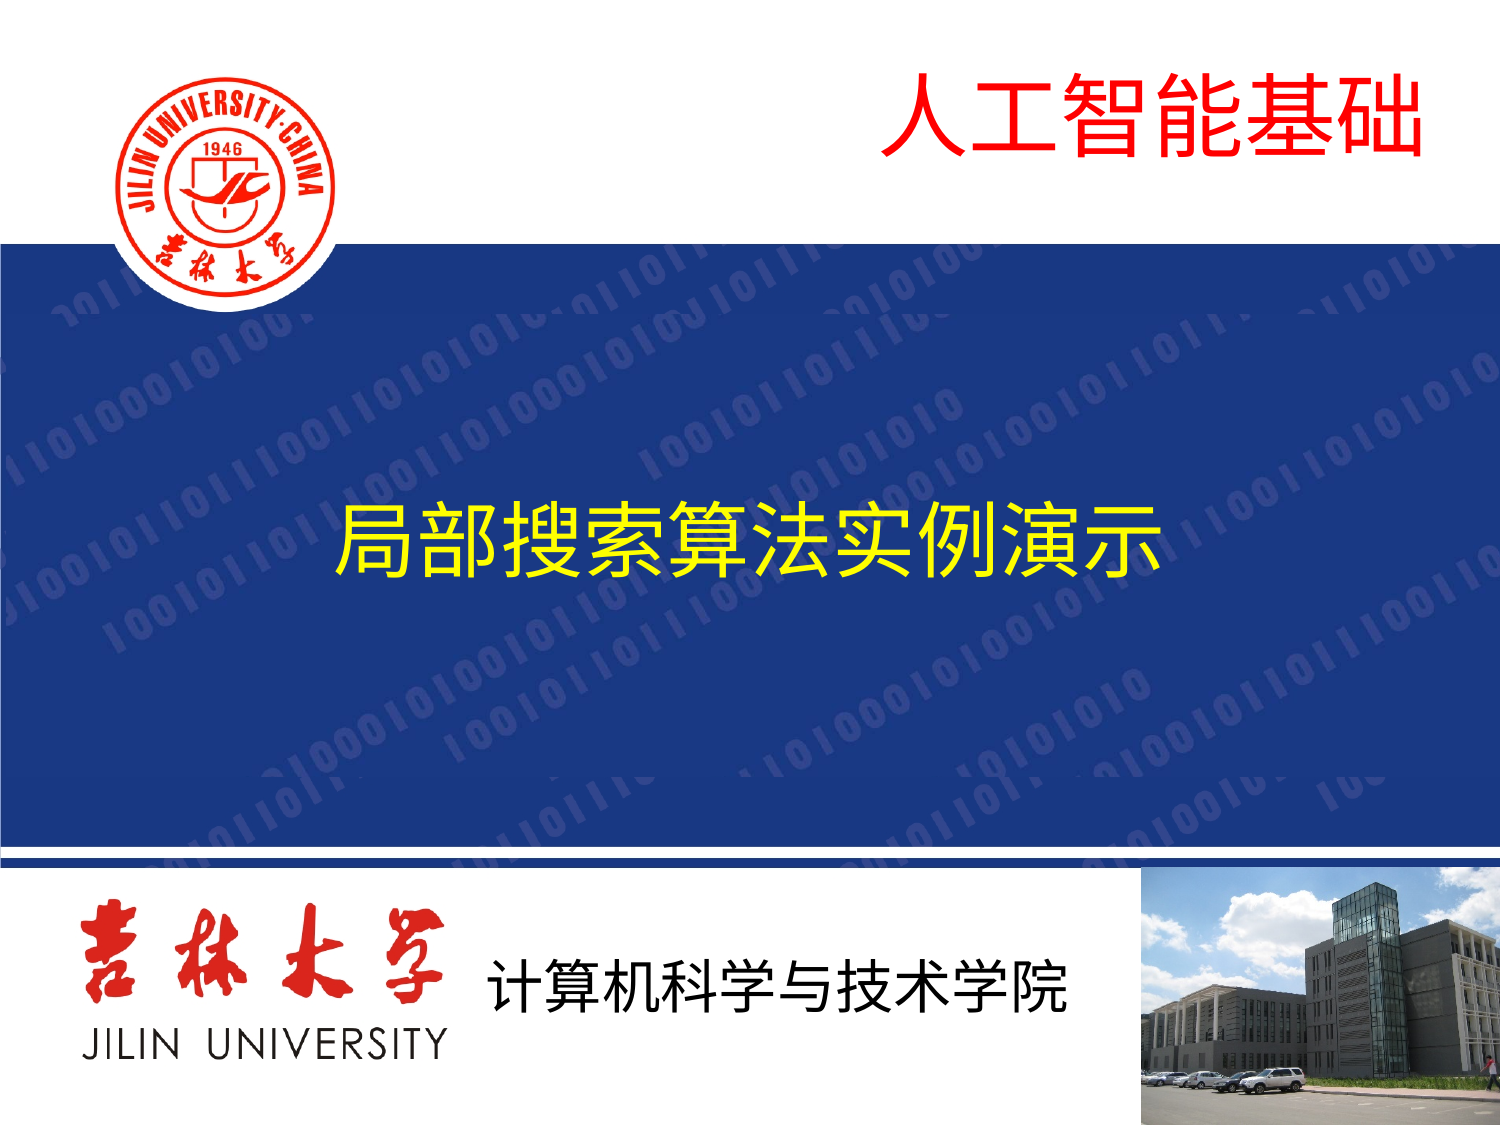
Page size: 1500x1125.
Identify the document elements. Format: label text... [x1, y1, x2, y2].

picture [0, 0, 1500, 1125]
text_box 计算机科学与技术学院 [478, 943, 1129, 1028]
text_box 人工智能基础 [360, 51, 1436, 177]
list 局部搜索算法实例演示 [0, 460, 5, 632]
